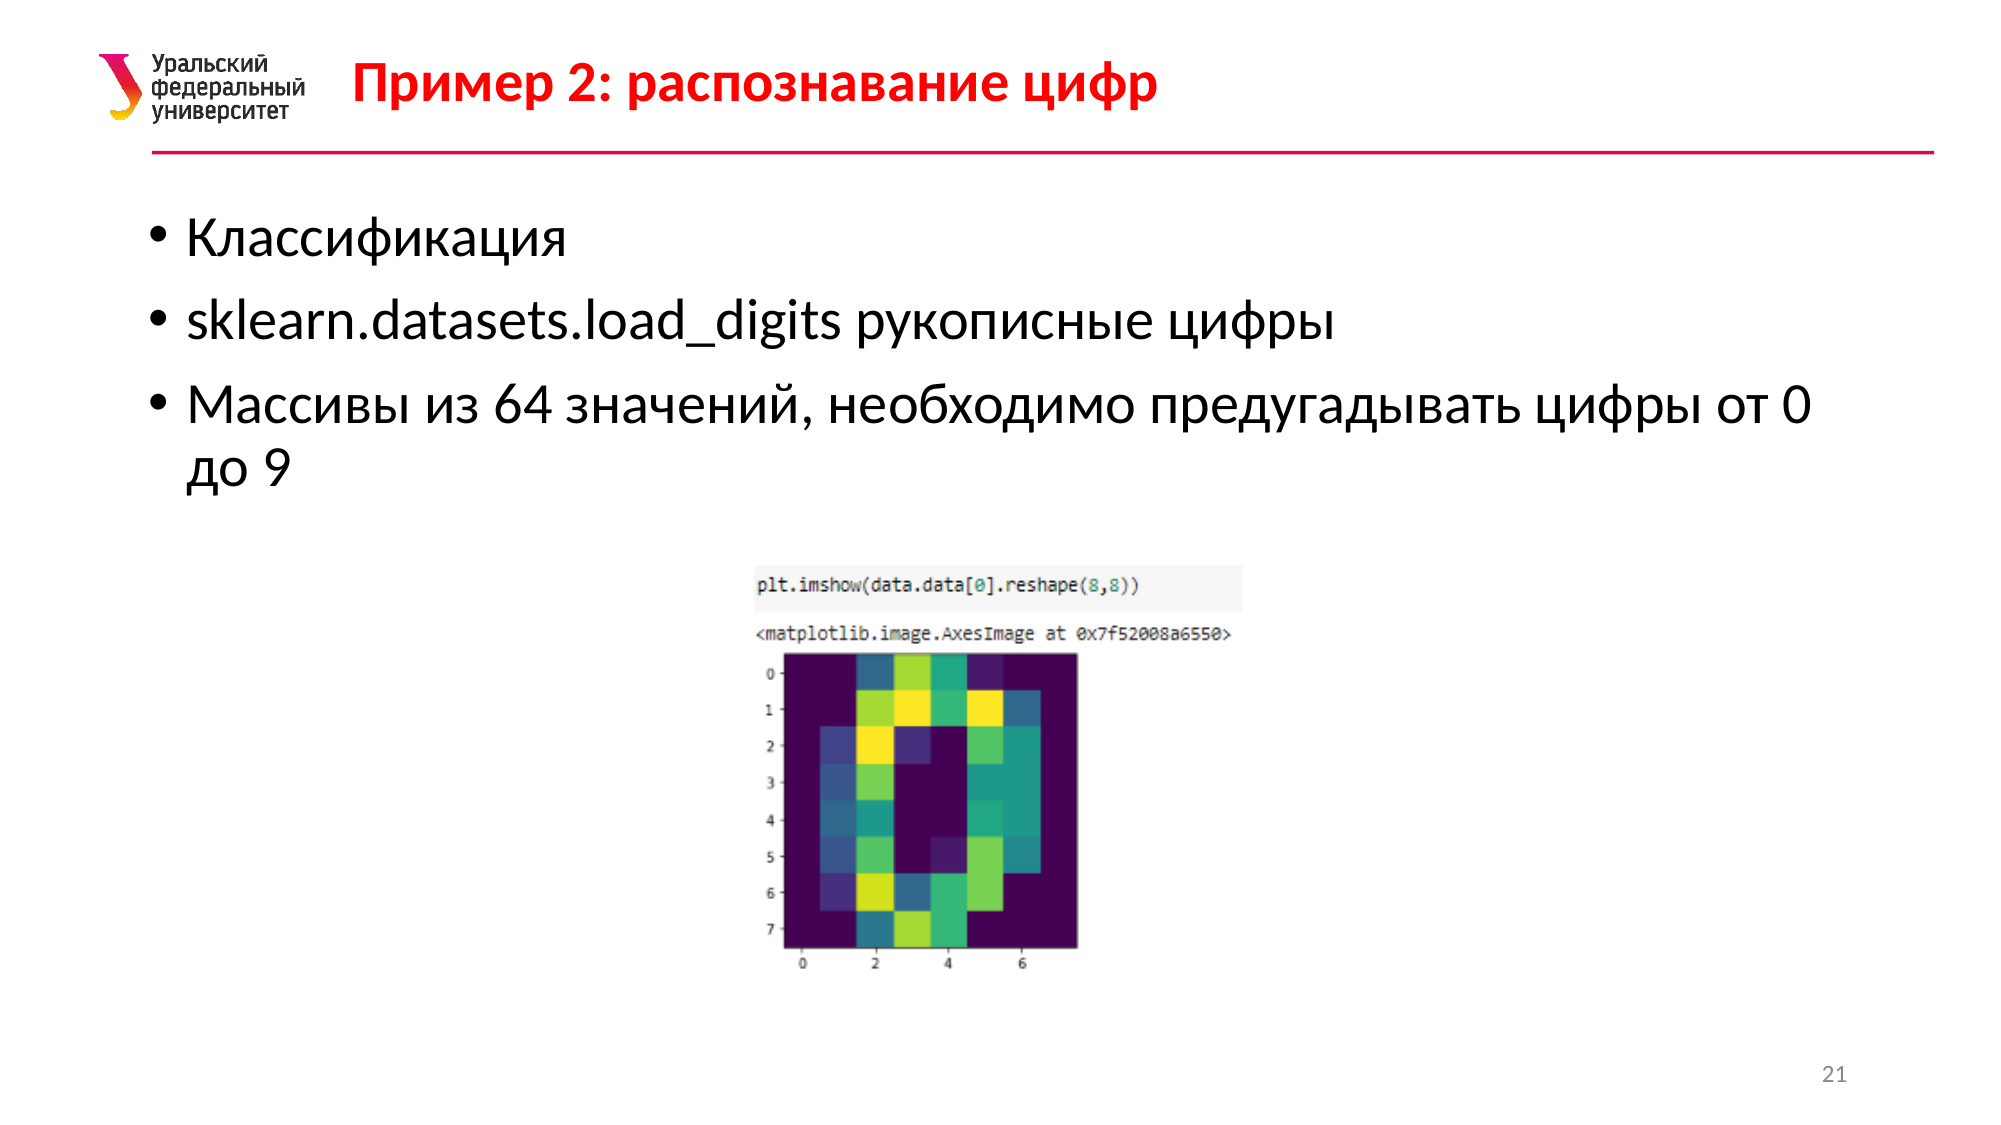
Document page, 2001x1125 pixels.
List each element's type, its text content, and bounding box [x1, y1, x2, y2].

text_box Пример 2: распознавание цифр [337, 36, 1945, 121]
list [98, 52, 320, 124]
slide_number 21 [1412, 1042, 1863, 1103]
text_box Классификация sklearn.datasets.load_digits рукописные цифры Массивы из 64 значений, необходимо предугадывать цифры от 0 до 9 [133, 198, 1863, 912]
picture [754, 565, 1242, 987]
text_box [151, 150, 1935, 155]
